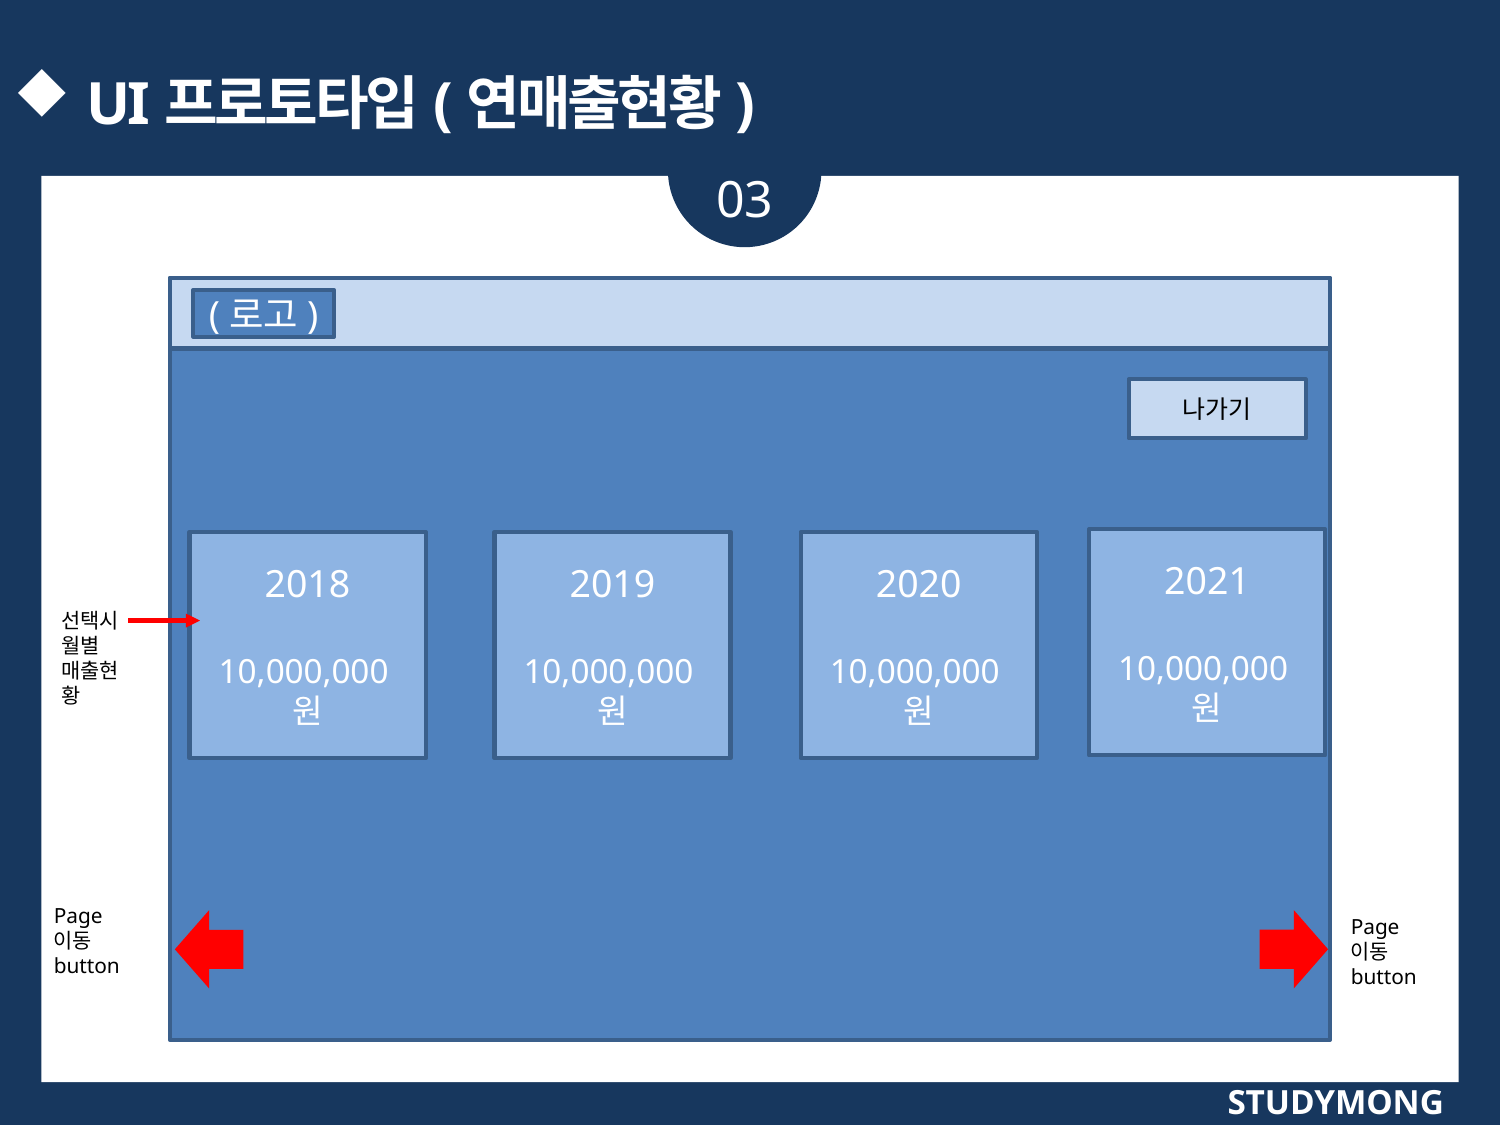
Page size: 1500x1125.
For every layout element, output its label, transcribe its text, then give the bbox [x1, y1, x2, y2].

text_box [666, 96, 823, 160]
text_box (로고) [191, 288, 336, 339]
text_box 2018 10,000,000원 [187, 530, 428, 760]
text_box STUDYMONG [1175, 1073, 1459, 1125]
text_box [168, 351, 1332, 1042]
text_box [1257, 908, 1330, 991]
text_box 나가기 [1127, 377, 1308, 440]
text_box 선택시 월별 매출현황 [46, 600, 143, 715]
text_box 2021 10,000,000원 [1087, 527, 1327, 757]
text_box Page이동button [39, 895, 135, 986]
text_box 03 [656, 160, 834, 235]
text_box 2020 10,000,000원 [799, 530, 1039, 760]
text_box [173, 908, 246, 991]
text_box Page이동button [1336, 906, 1432, 997]
text_box [699, 235, 790, 250]
text_box [168, 276, 1332, 351]
text_box [39, 174, 1461, 1084]
text_box UI프로토타입(연매출현황) [0, 58, 771, 144]
text_box 2019 10,000,000원 [492, 530, 733, 760]
